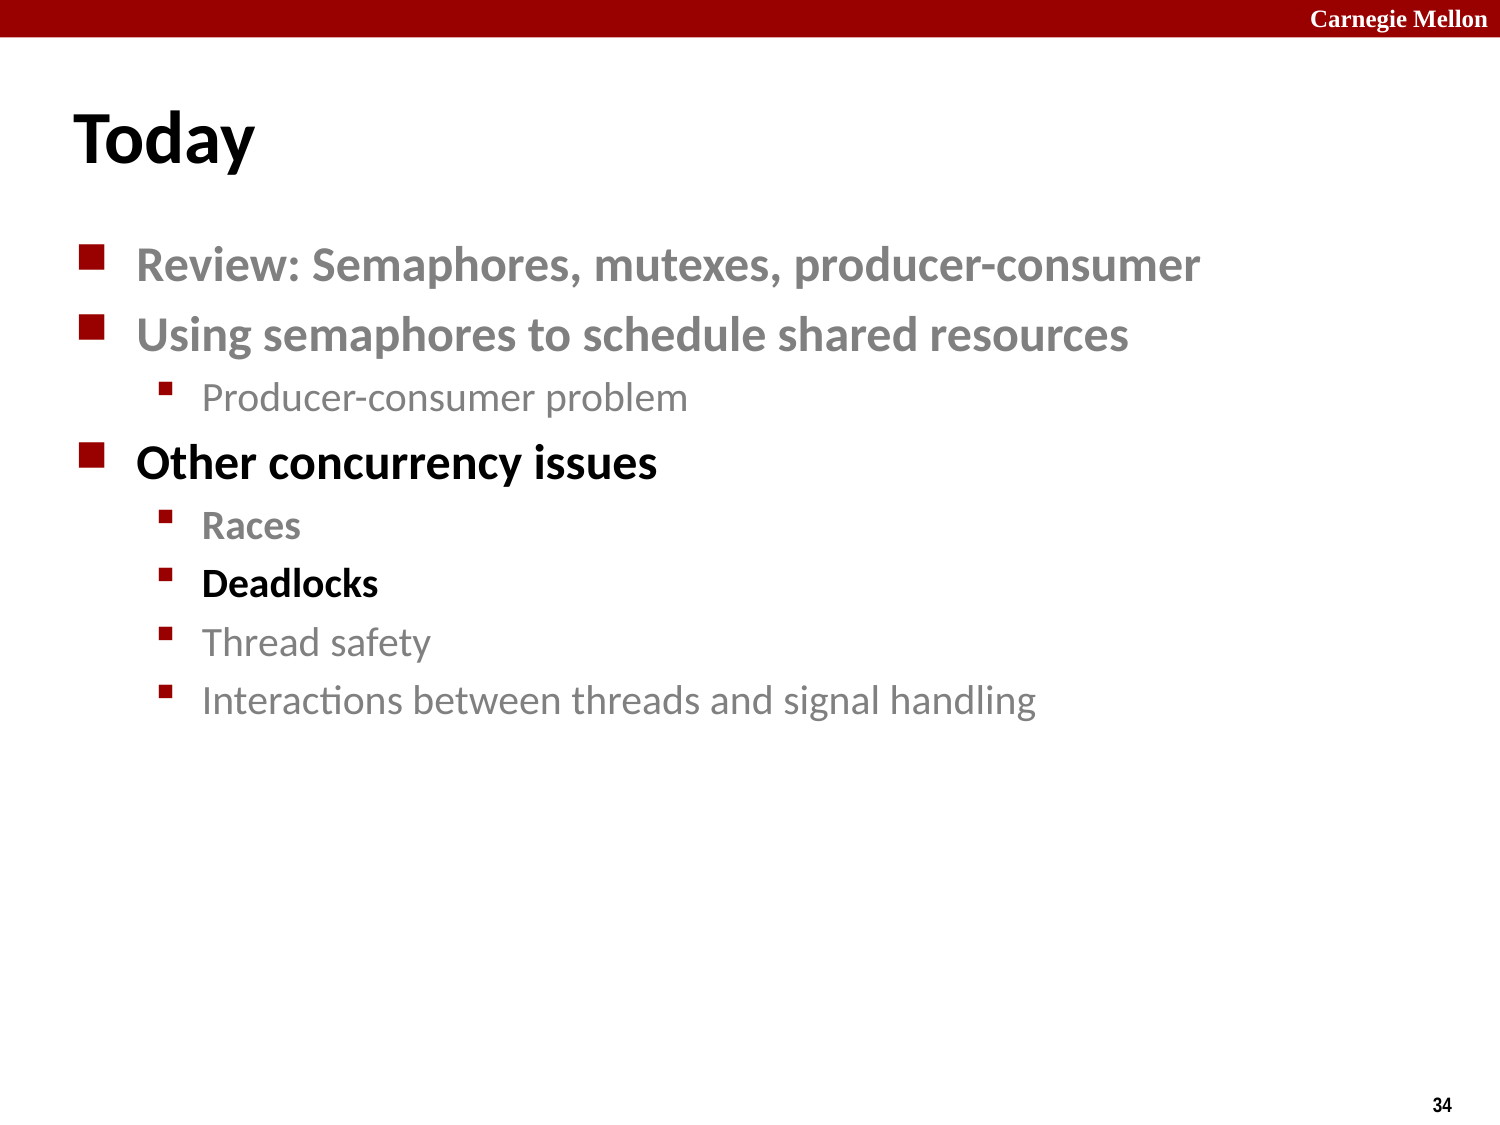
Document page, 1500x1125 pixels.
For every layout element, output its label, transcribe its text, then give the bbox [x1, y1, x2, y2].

list Review: Semaphores, mutexes, producer-consumer Using semaphores to schedule shared resources Producer-consumer problem Other concurrency issues Races Deadlocks Thread safety Interactions between threads and signal handling [64, 223, 1361, 1040]
title Today [58, 71, 1305, 197]
